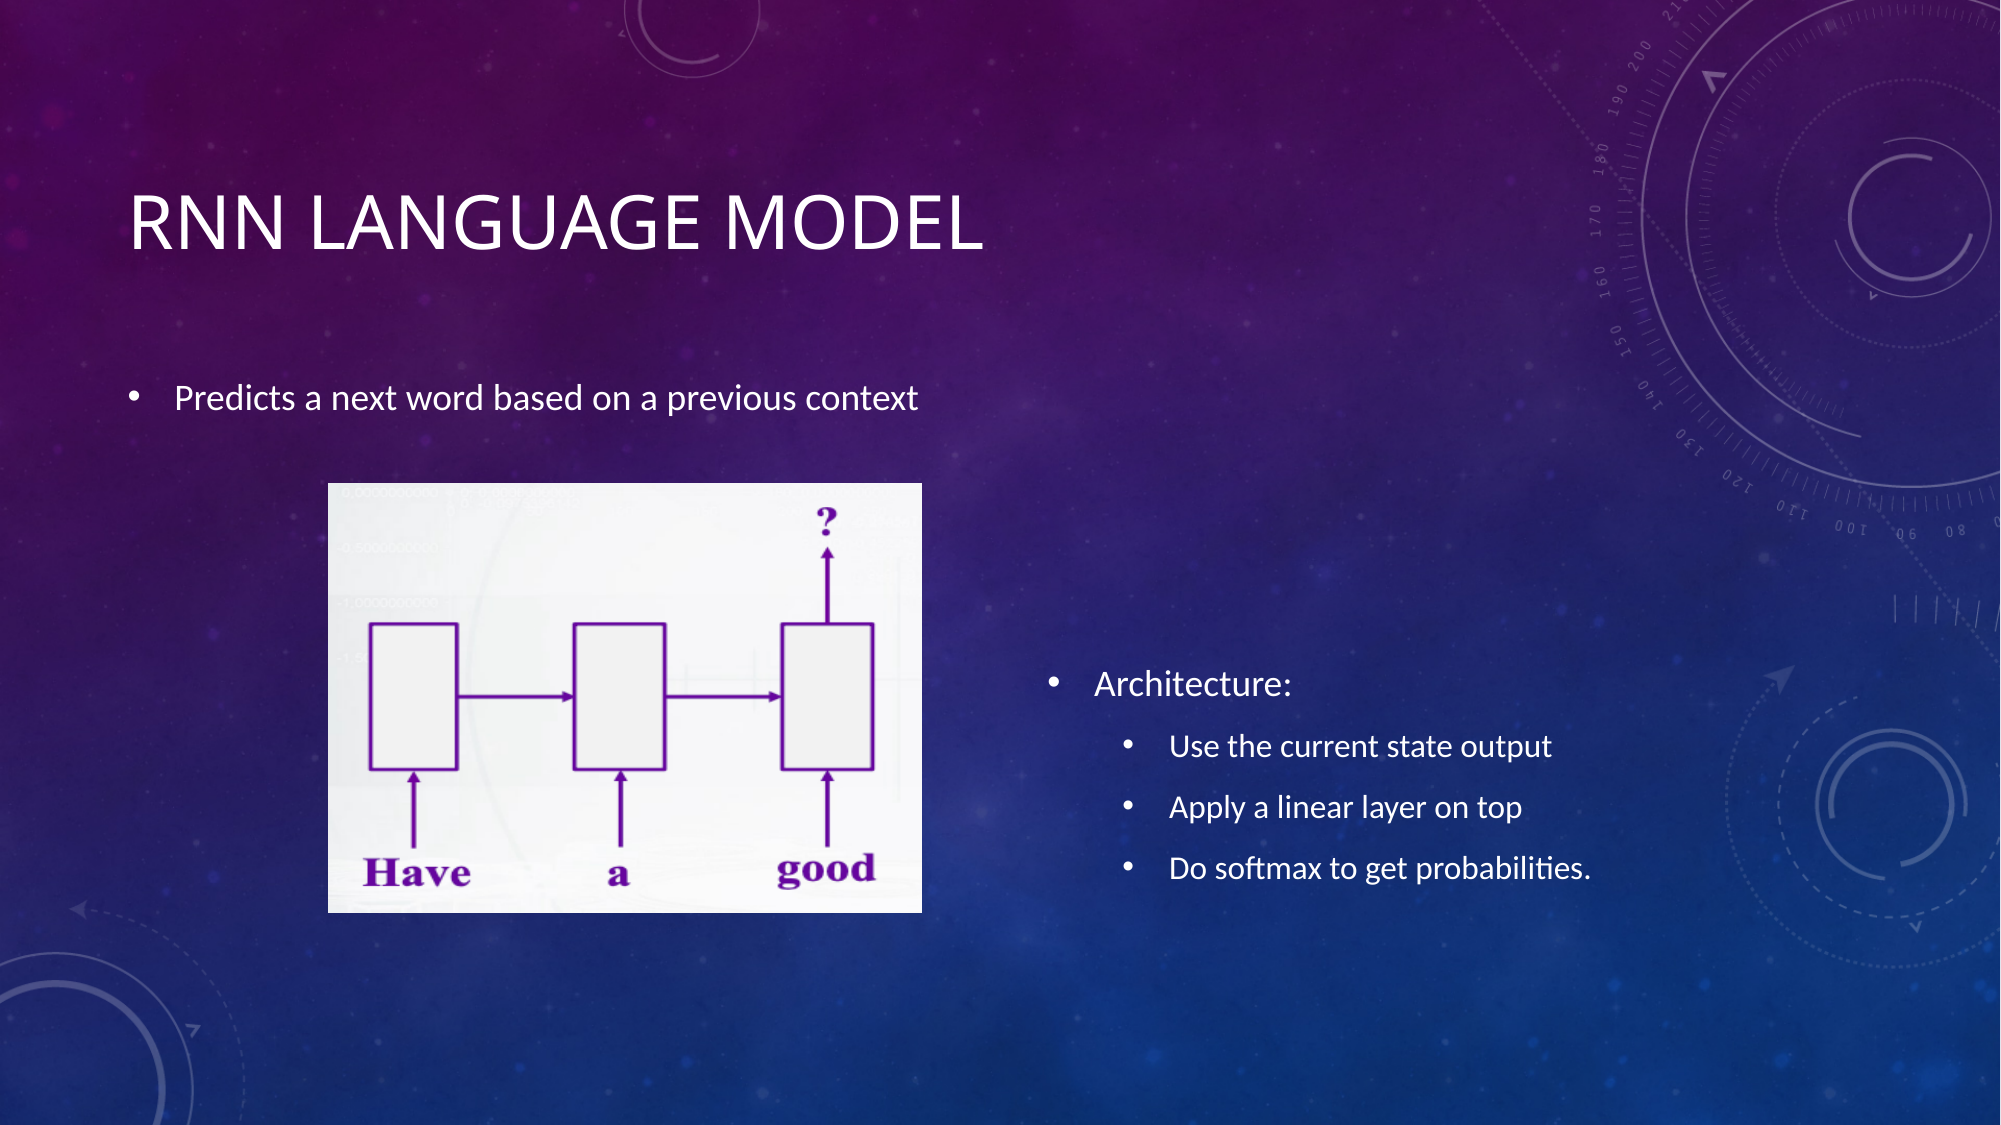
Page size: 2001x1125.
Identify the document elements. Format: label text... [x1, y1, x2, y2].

picture [0, 0, 2001, 1125]
title RNN language model [112, 99, 1775, 339]
list Predicts a next word based on a previous context [112, 351, 1775, 440]
text_box Architecture: Use the current state output Apply a linear layer on top Do softmax to get probabilities. [1032, 651, 1887, 1034]
text_box [112, 451, 944, 1051]
